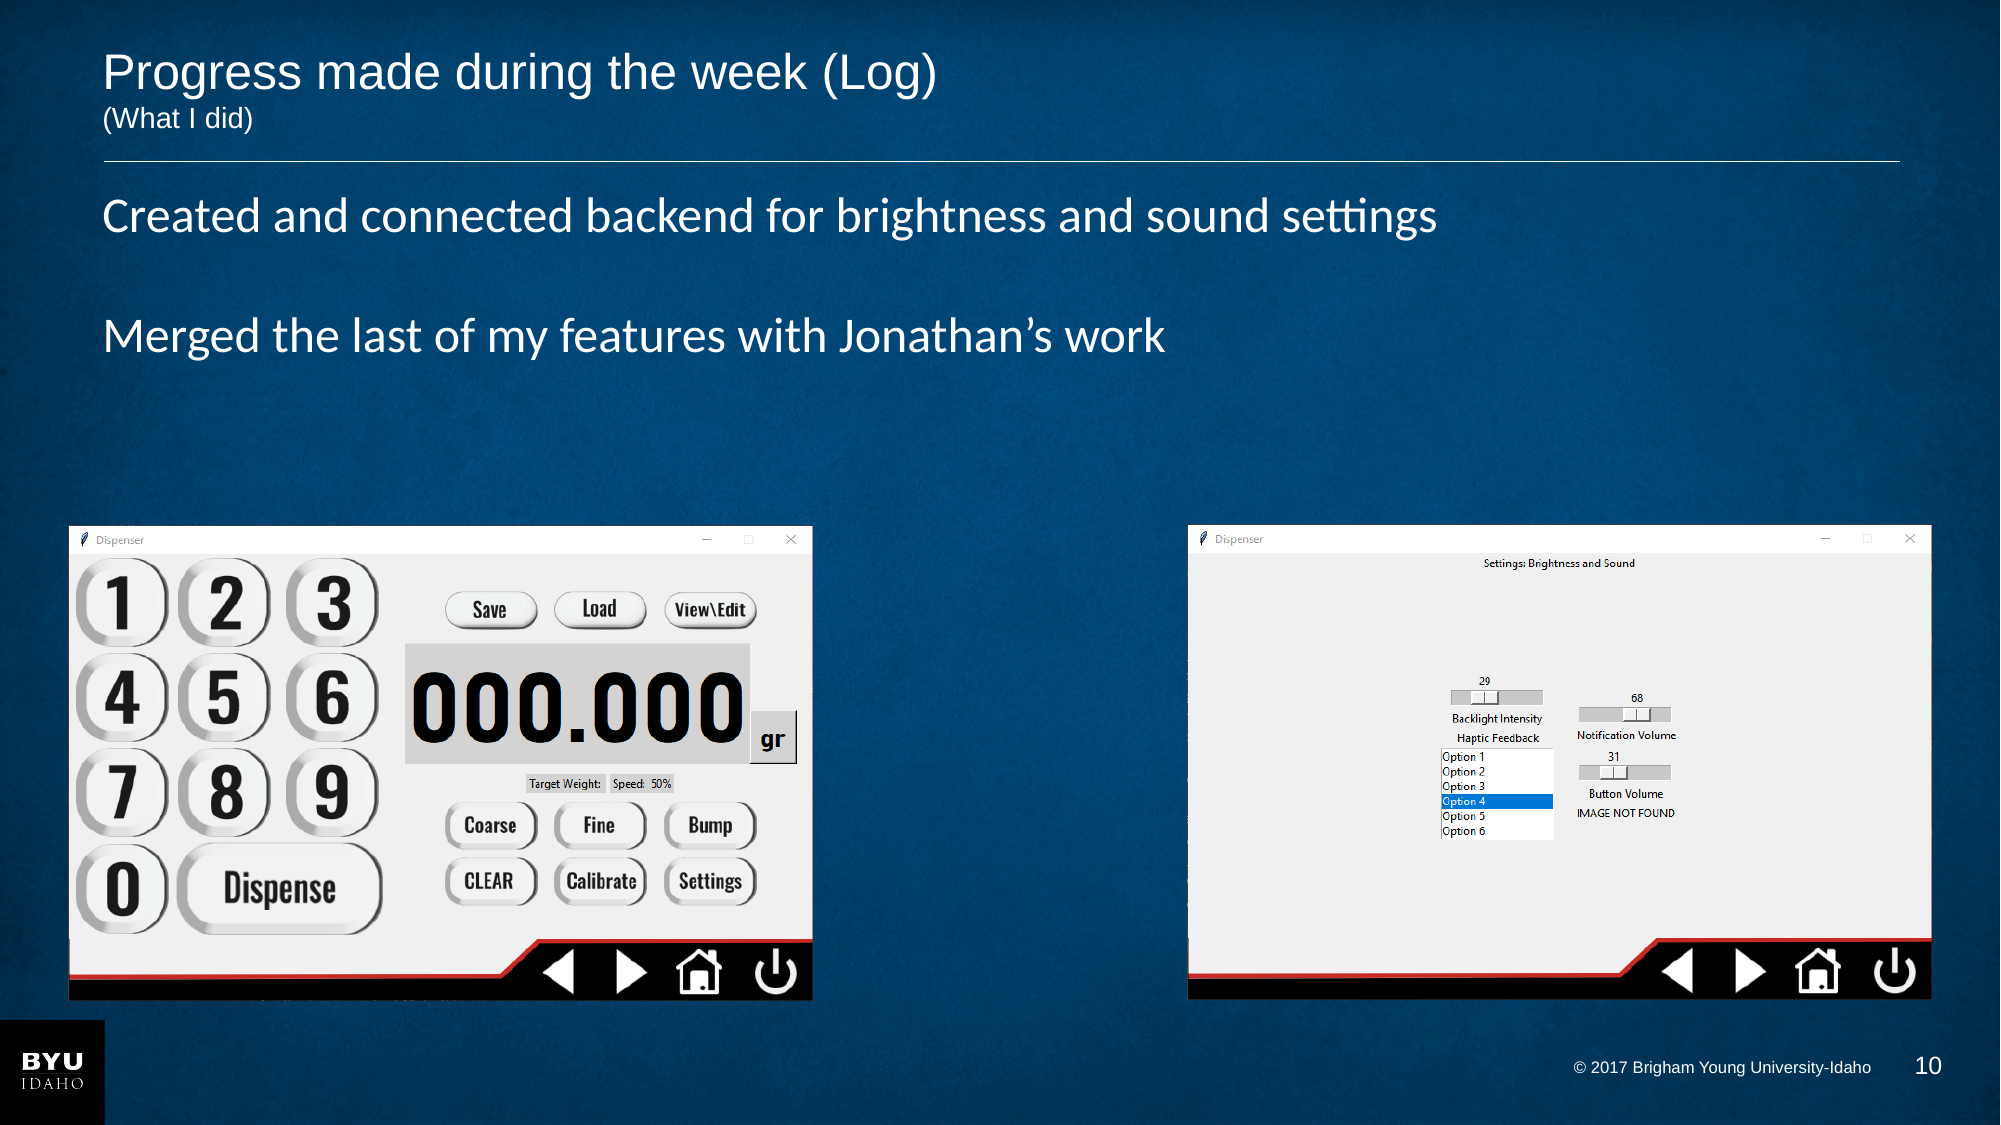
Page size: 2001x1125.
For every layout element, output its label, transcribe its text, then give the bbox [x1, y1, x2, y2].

text_box Created and connected backend for brightness and sound settings Merged the last of my features with Jonathan’s work [87, 174, 1875, 550]
text_box [62, 274, 1850, 1113]
title Progress made during the week (Log) (What I did) [87, 12, 1900, 162]
picture [0, 0, 2000, 1125]
picture [68, 525, 813, 1002]
